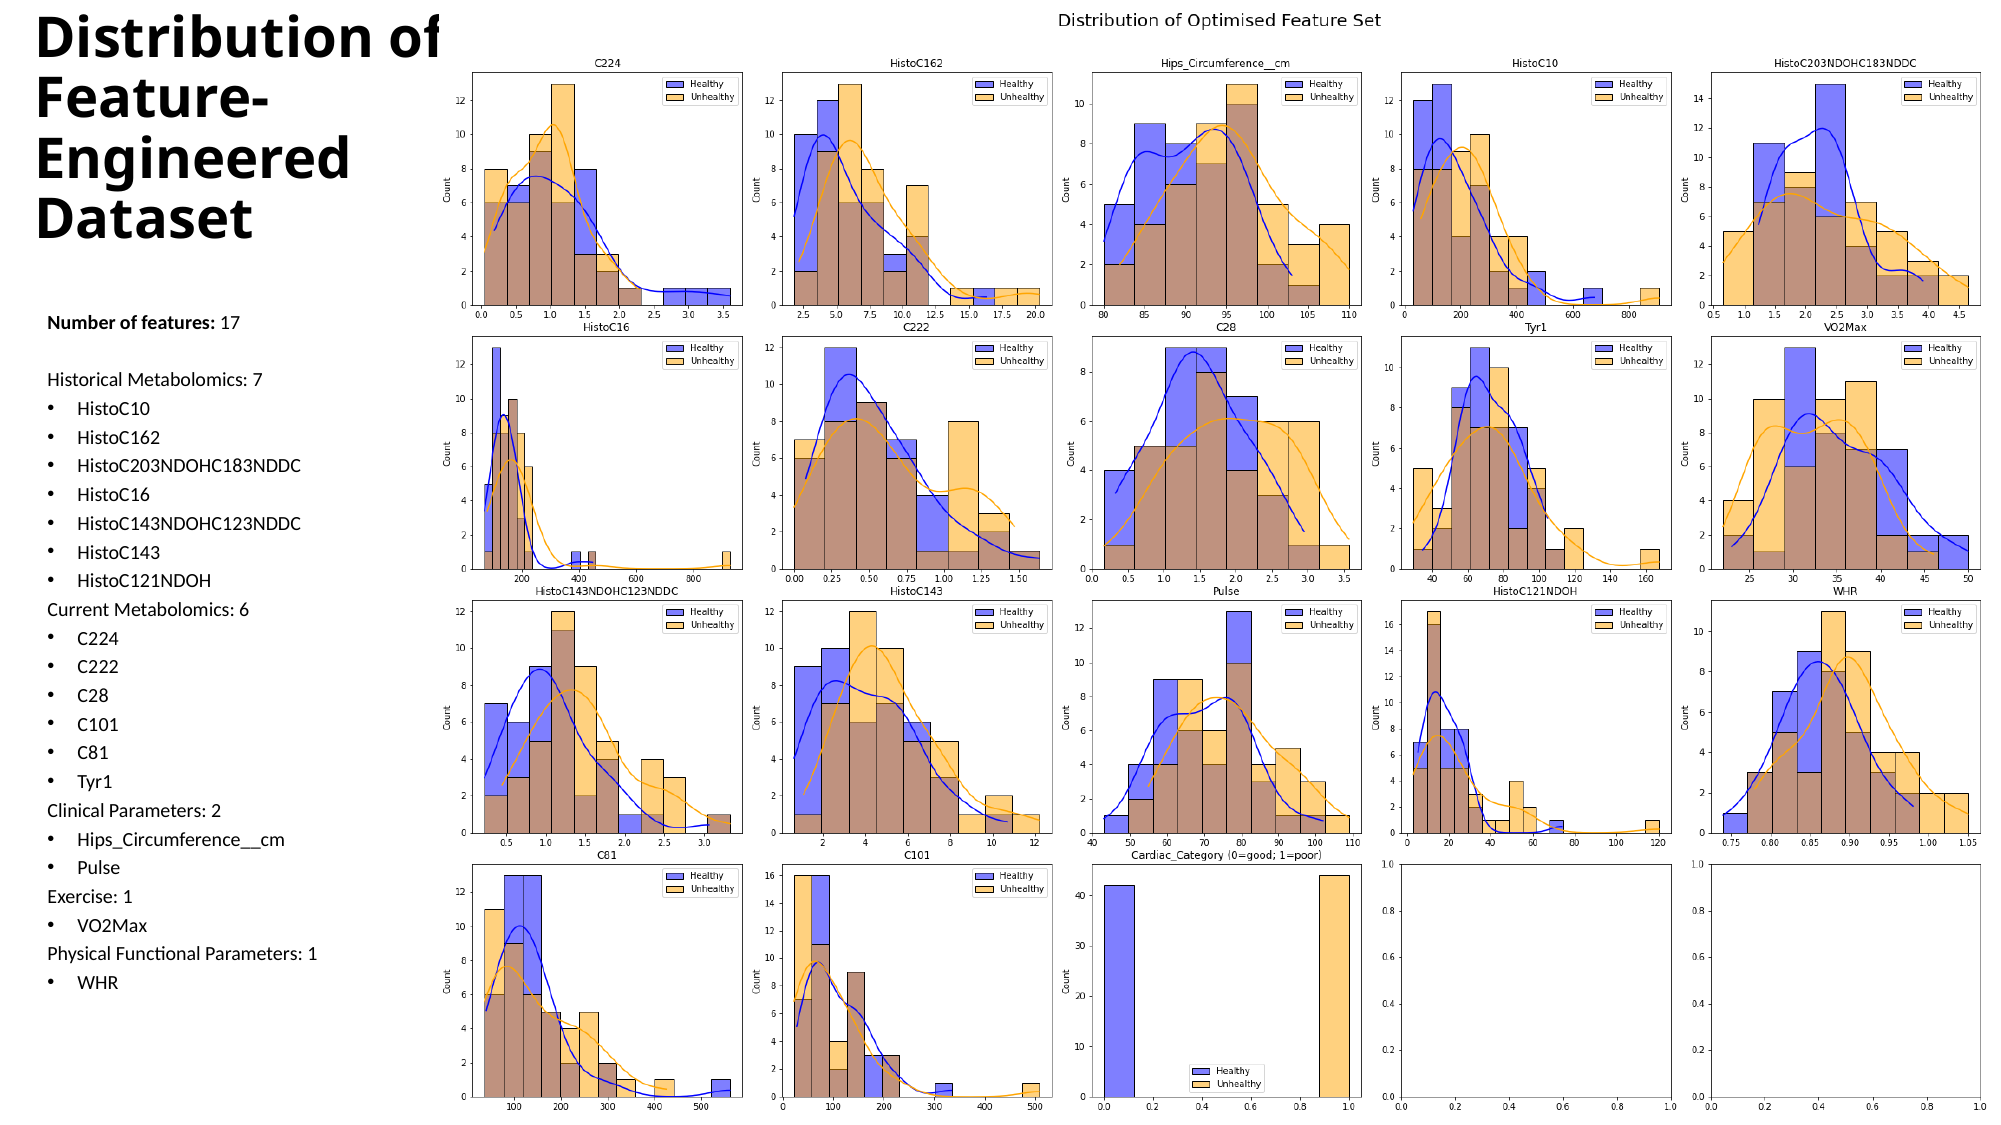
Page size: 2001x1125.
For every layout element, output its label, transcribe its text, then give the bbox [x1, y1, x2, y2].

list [439, 0, 2000, 1124]
text_box Number of features: 17 Historical Metabolomics: 7 HistoC10 HistoC162 HistoC203NDOHC183NDDC HistoC16 HistoC143NDOHC123NDDC HistoC143 HistoC121NDOH Current Metabolomics: 6 C224 C222 C28 C101 C81 Tyr1 Clinical Parameters: 2 Hips_Circumference__cm Pulse Exercise: 1 VO2Max Physical Functional Parameters: 1 WHR [32, 297, 439, 1045]
text_box Distribution of Feature-Engineered Dataset [19, 0, 439, 259]
